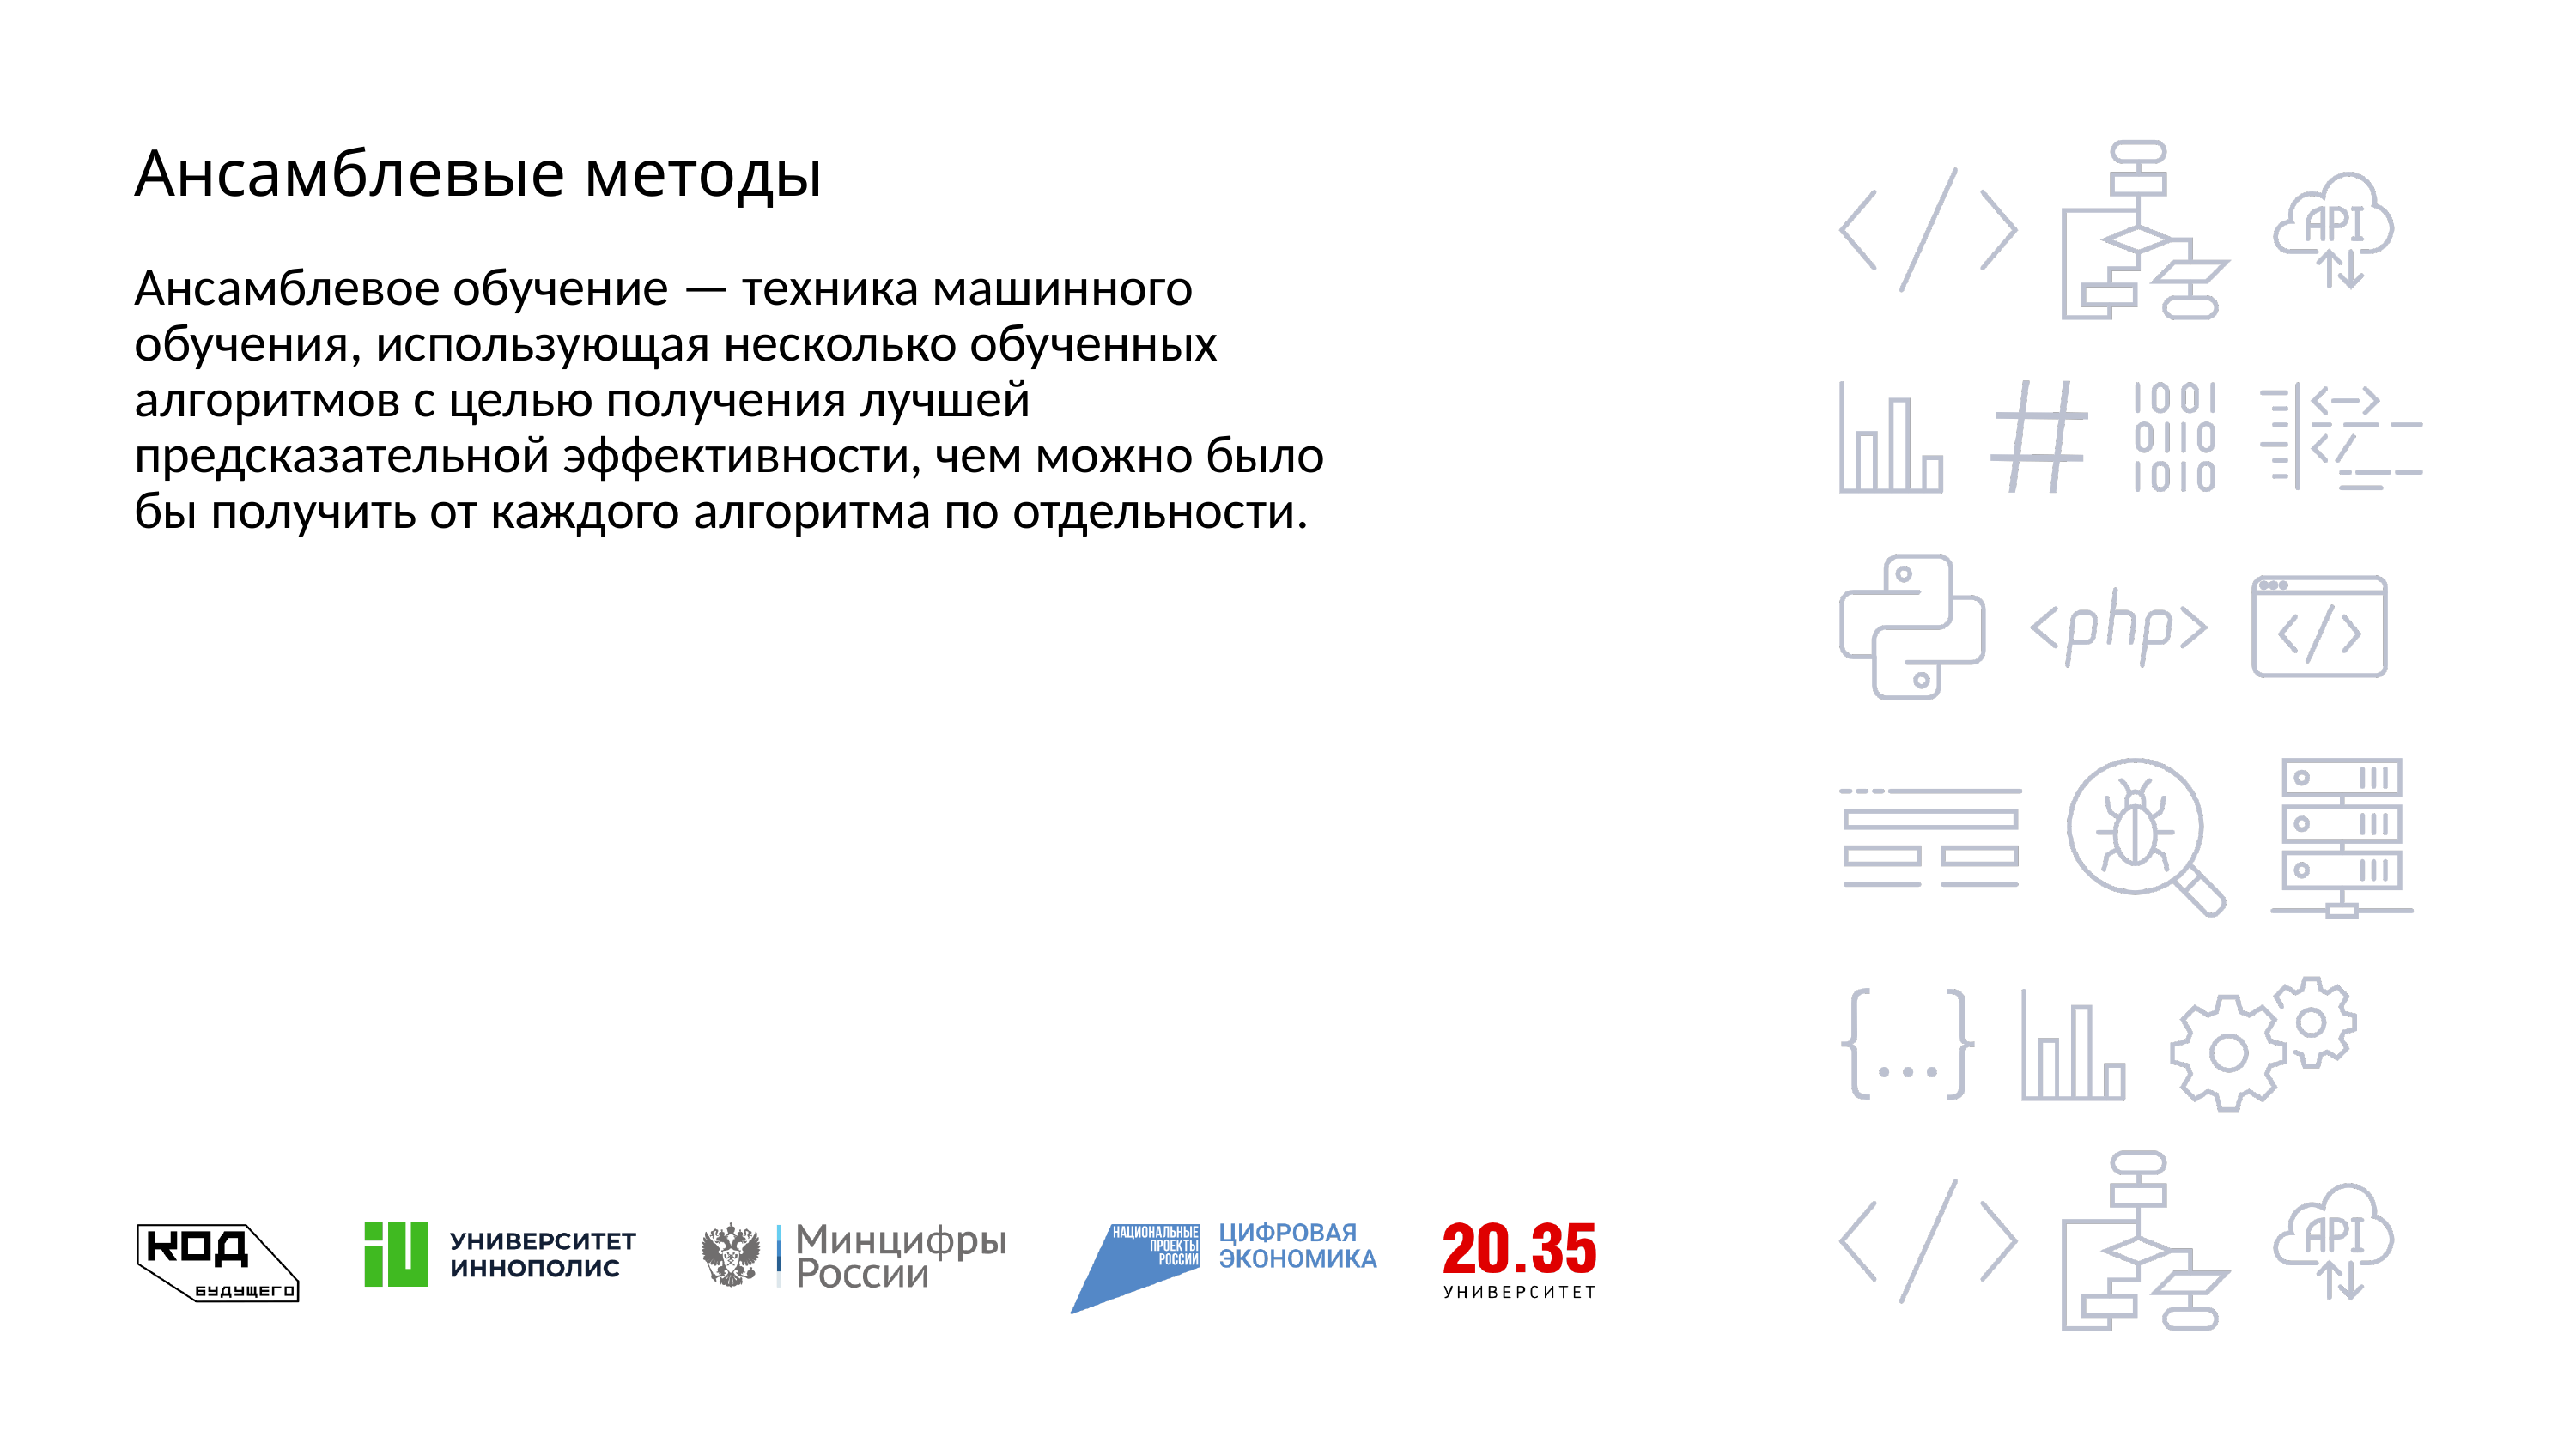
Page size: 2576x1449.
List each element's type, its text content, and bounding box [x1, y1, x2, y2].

picture [1838, 139, 2424, 1331]
text_box [134, 413, 1581, 923]
picture [137, 1222, 1596, 1314]
text_box Ансамблевое обучение — техника машинного обучения, использующая несколько обученных алгоритмов с целью получения лучшей предсказательной эффективности, чем можно было бы получить от каждого алгоритма по отдельности. [134, 260, 1397, 317]
text_box Ансамблевые методы [134, 142, 1702, 209]
